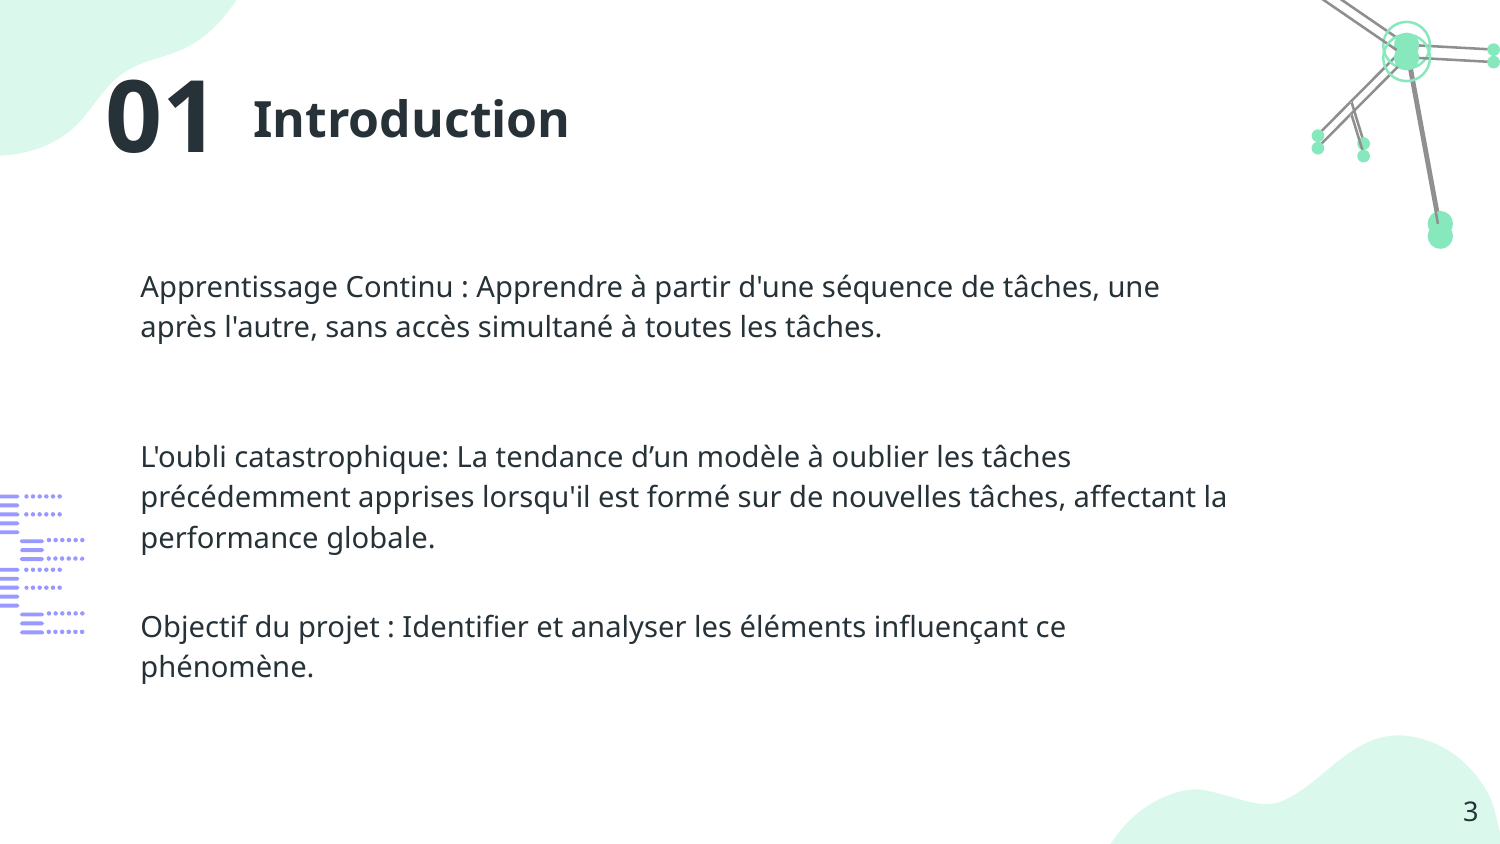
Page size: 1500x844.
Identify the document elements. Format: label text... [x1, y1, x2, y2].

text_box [1231, 0, 1500, 249]
subtitle Objectif du projet : Identifier et analyser les éléments influençant ce phénomène. [125, 587, 1260, 759]
text_box Introduction [238, 72, 731, 163]
subtitle L'oubli catastrophique: La tendance d’un modèle à oublier les tâches précédemment apprises lorsqu'il est formé sur de nouvelles tâches, affectant la performance globale. [125, 418, 1274, 528]
text_box 01 [90, 37, 583, 188]
subtitle Apprentissage Continu : Apprendre à partir d'une séquence de tâches, une après l'autre, sans accès simultané à toutes les tâches. [125, 248, 1260, 419]
slide_number ‹#› [1403, 779, 1494, 844]
